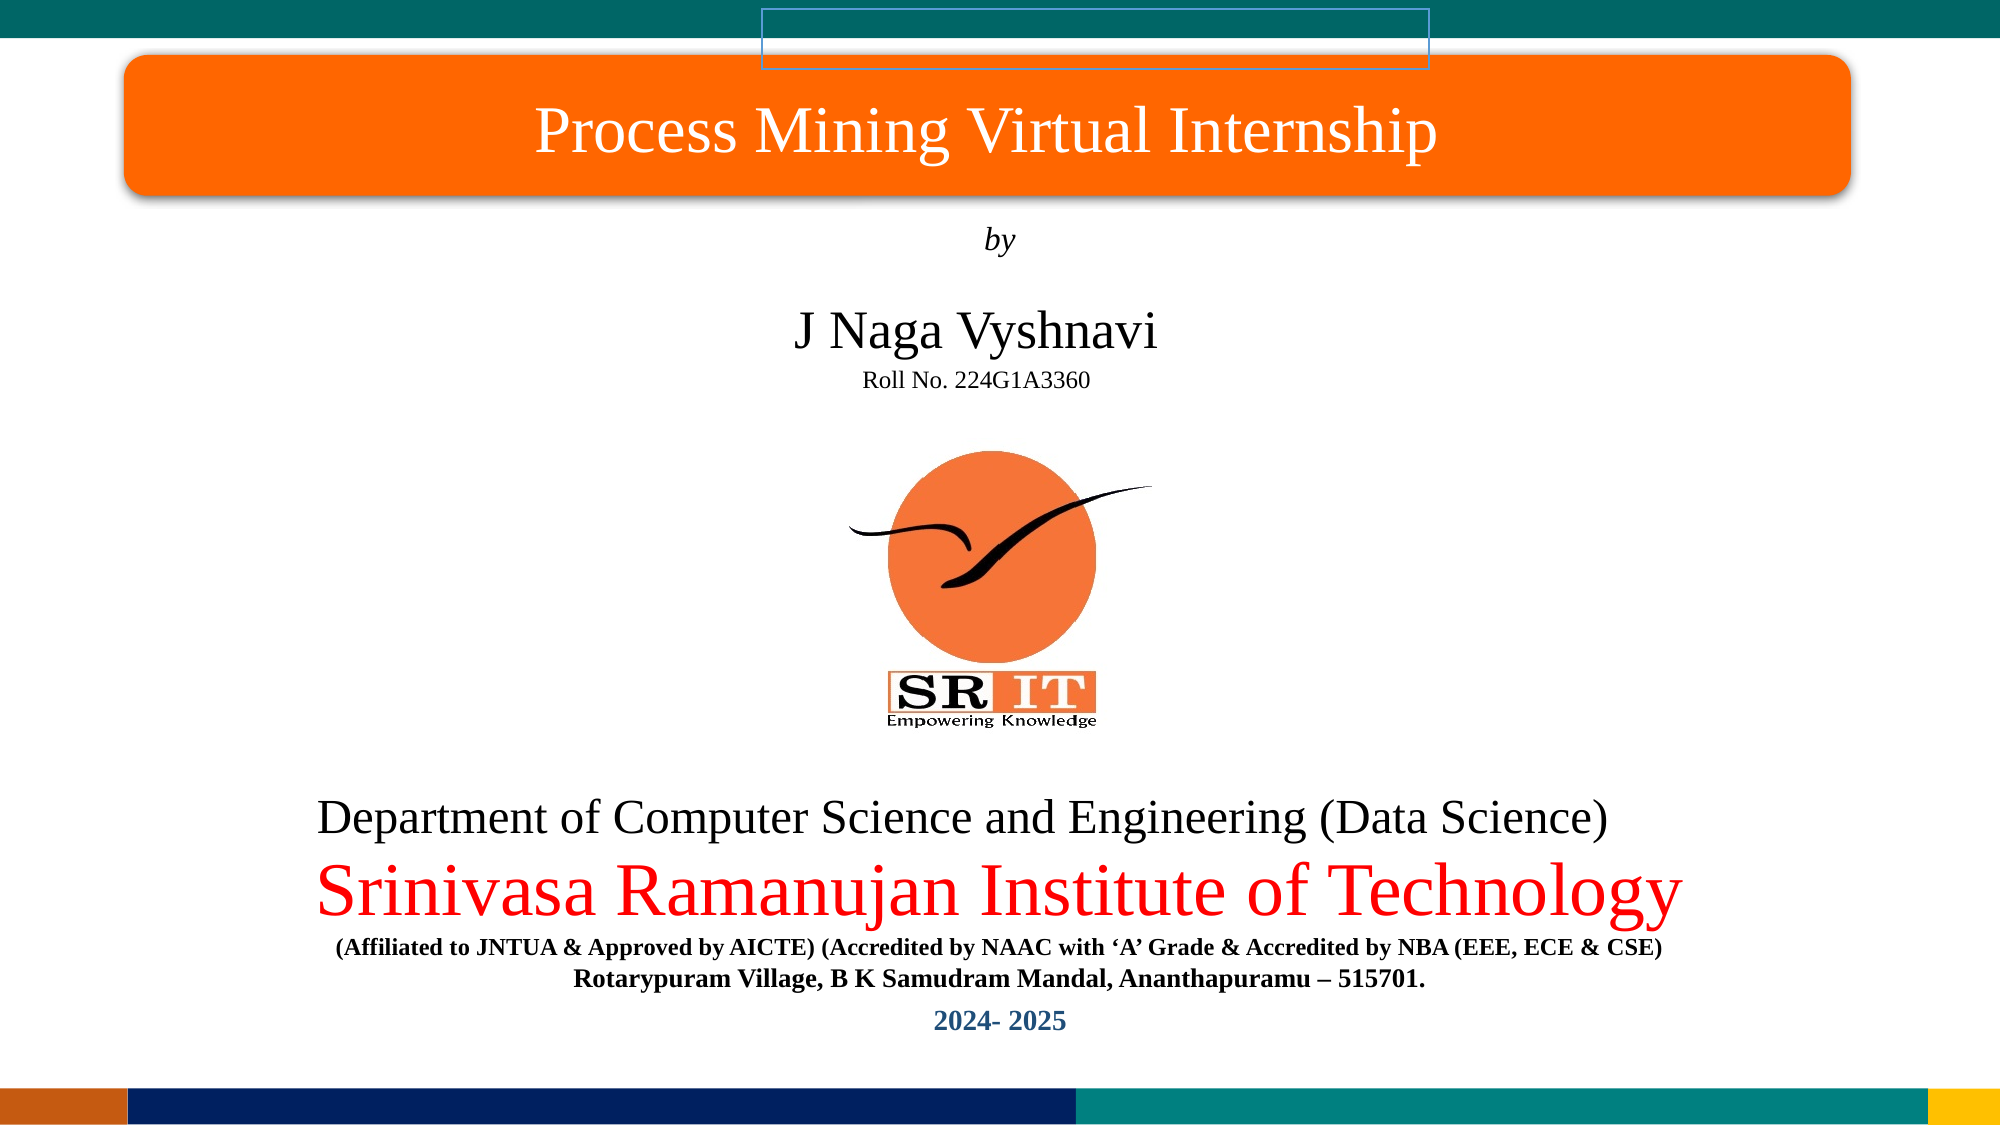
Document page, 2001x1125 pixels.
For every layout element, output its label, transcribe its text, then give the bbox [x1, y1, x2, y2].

picture [848, 438, 1152, 737]
text_box Process Mining Virtual Internship [123, 54, 1851, 196]
text_box by [445, 206, 1555, 265]
text_box J Naga Vyshnavi Roll No. 224G1A3360 [702, 294, 1251, 452]
text_box [761, 8, 1430, 70]
text_box Department of Computer Science and Engineering (Data Science) Srinivasa Ramanujan Institute of Technology (Affiliated to JNTUA & Approved by AICTE) (Accredited by NAAC with ‘A’ Grade & Accredited by NBA (EEE, ECE & CSE) Rotarypuram Village, B K Samudram Mandal, Ananthapuramu – 515701. 2024- 2025 [248, 783, 1752, 1049]
